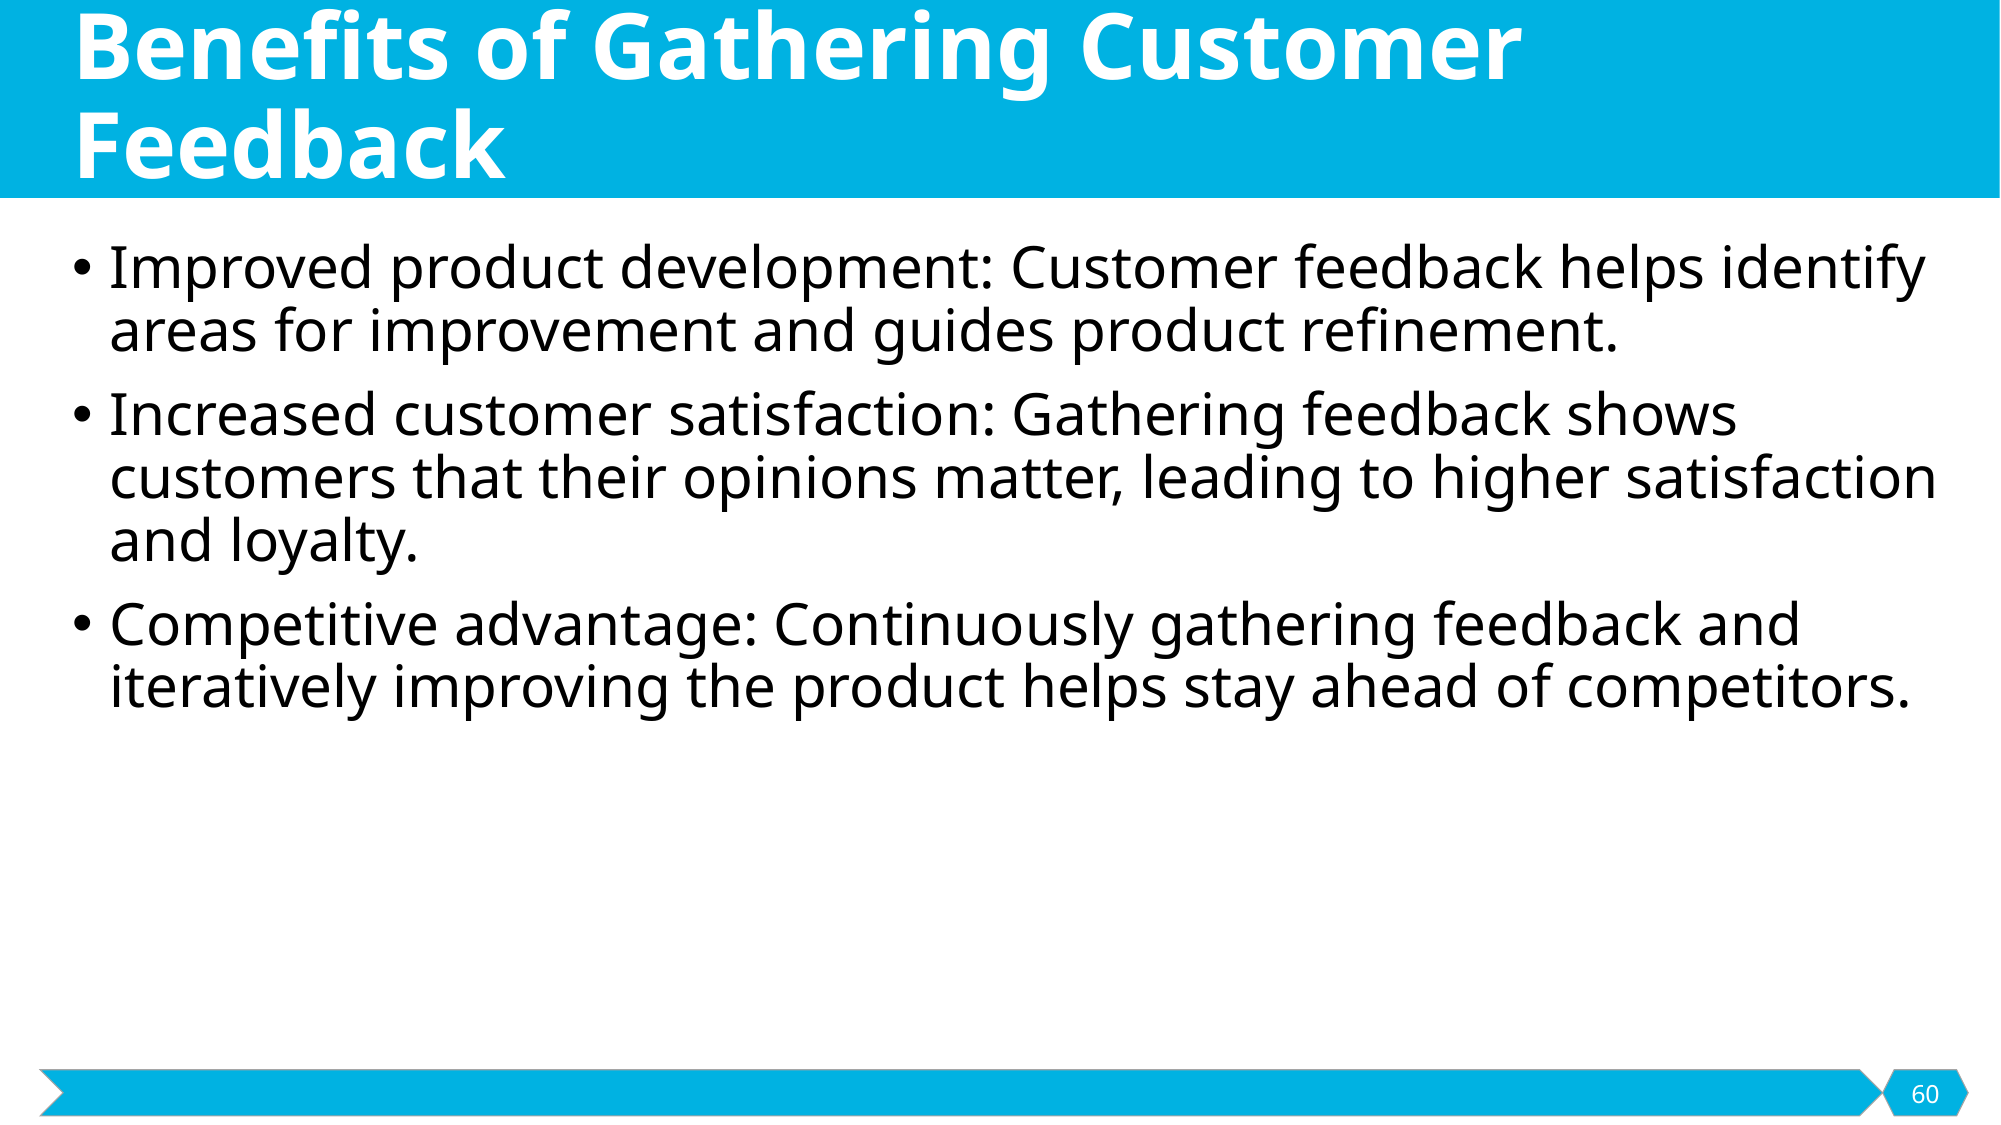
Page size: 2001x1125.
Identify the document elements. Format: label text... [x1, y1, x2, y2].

slide_number 60 [1882, 1065, 1969, 1125]
list Improved product development: Customer feedback helps identify areas for improvement and guides product refinement. Increased customer satisfaction: Gathering feedback shows customers that their opinions matter, leading to higher satisfaction and loyalty. Competitive advantage: Continuously gathering feedback and iteratively improving the product helps stay ahead of competitors. [56, 230, 1969, 1010]
title Benefits of Gathering Customer Feedback [56, 0, 1969, 199]
